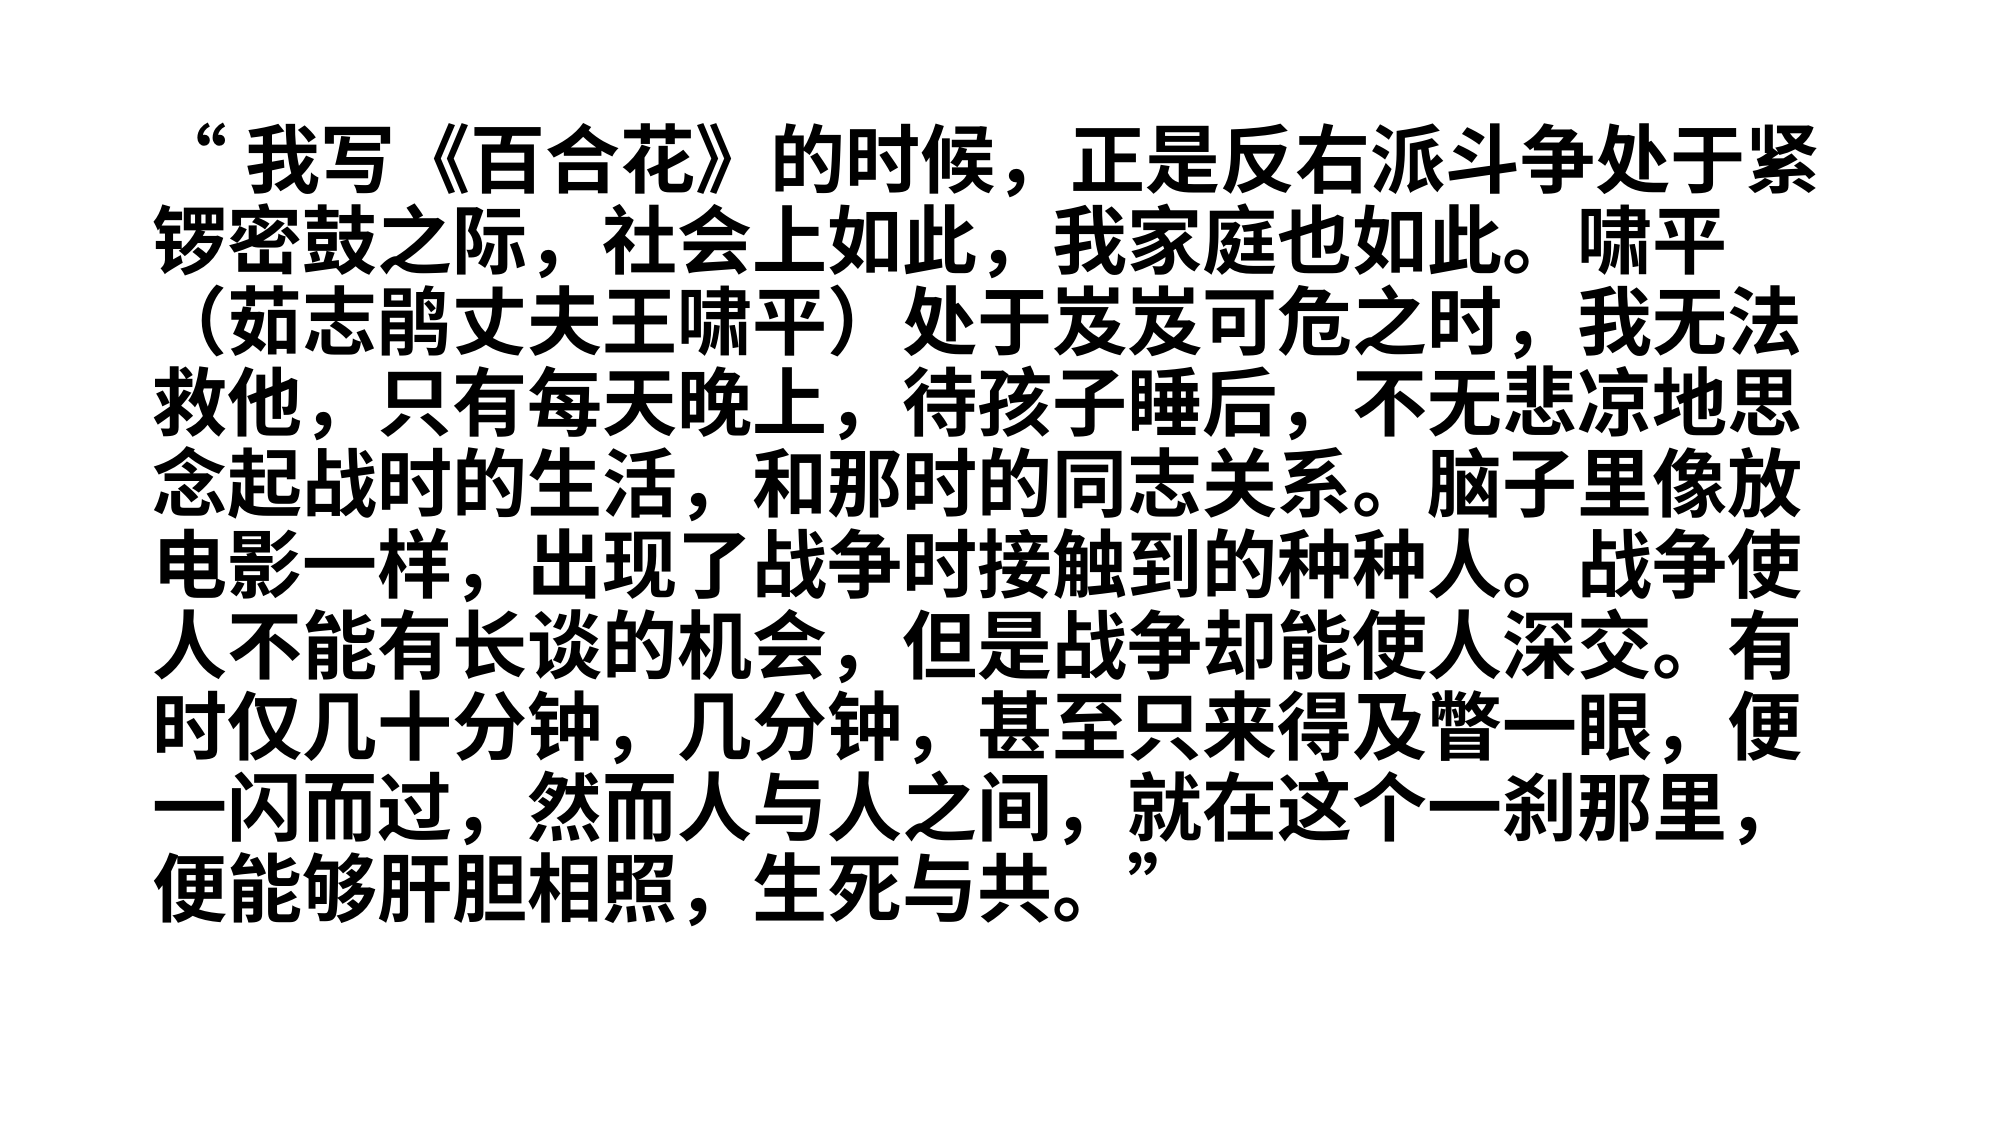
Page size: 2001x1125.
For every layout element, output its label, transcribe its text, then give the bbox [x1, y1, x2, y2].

list “我写《百合花》的时候，正是反右派斗争处于紧锣密鼓之际，社会上如此，我家庭也如此。啸平（茹志鹃丈夫王啸平）处于岌岌可危之时，我无法救他，只有每天晚上，待孩子睡后，不无悲凉地思念起战时的生活，和那时的同志关系。脑子里像放电影一样，出现了战争时接触到的种种人。战争使人不能有长谈的机会，但是战争却能使人深交。有时仅几十分钟，几分钟，甚至只来得及瞥一眼，便一闪而过，然而人与人之间，就在这个一刹那里，便能够肝胆相照，生死与共。” [137, 115, 1863, 1014]
